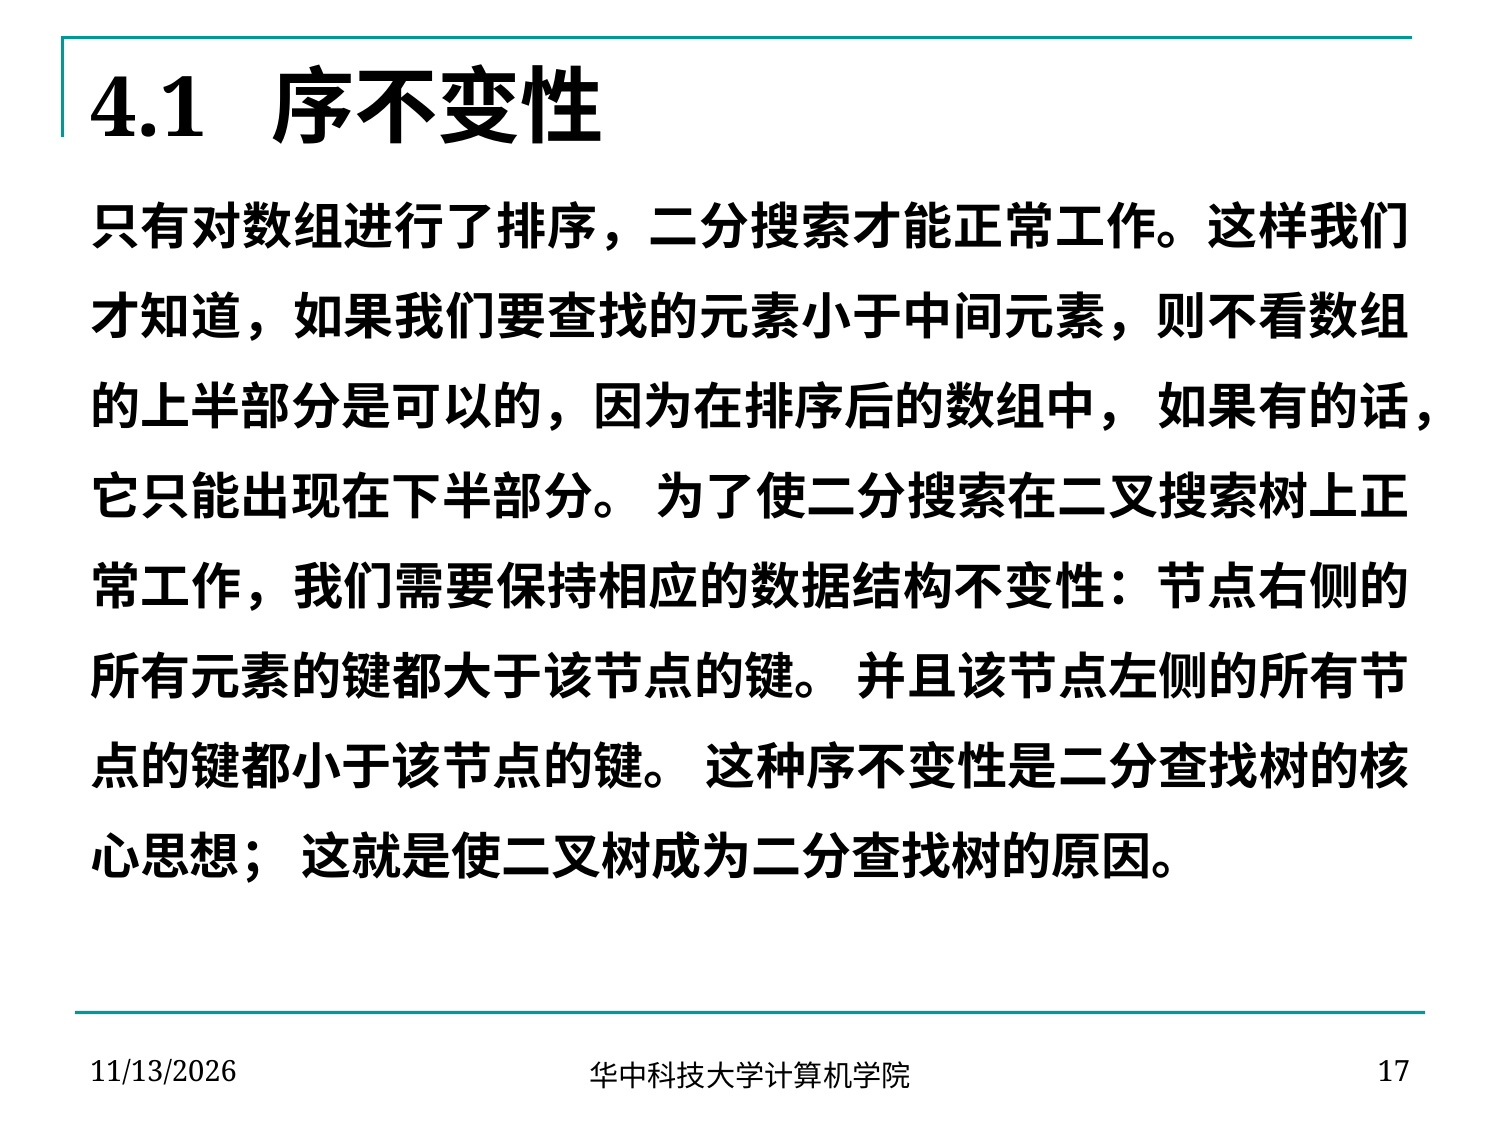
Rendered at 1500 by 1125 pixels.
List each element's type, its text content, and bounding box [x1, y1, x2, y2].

slide_number 17 [1074, 1024, 1425, 1100]
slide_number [75, 1024, 425, 1100]
list 只有对数组进行了排序，二分搜索才能正常工作。这样我们才知道，如果我们要查找的元素小于中间元素，则不看数组的上半部分是可以的，因为在排序后的数组中， 如果有的话，它只能出现在下半部分。 为了使二分搜索在二叉搜索树上正常工作，我们需要保持相应的数据结构不变性：节点右侧的所有元素的键都大于该节点的键。 并且该节点左侧的所有节点的键都小于该节点的键。 这种序不变性是二分查找树的核心思想； 这就是使二叉树成为二分查找树的原因。 [75, 163, 1425, 1000]
title 4.1 序不变性 [75, 45, 1425, 163]
footer 华中科技大学计算机学院 [512, 1025, 988, 1100]
